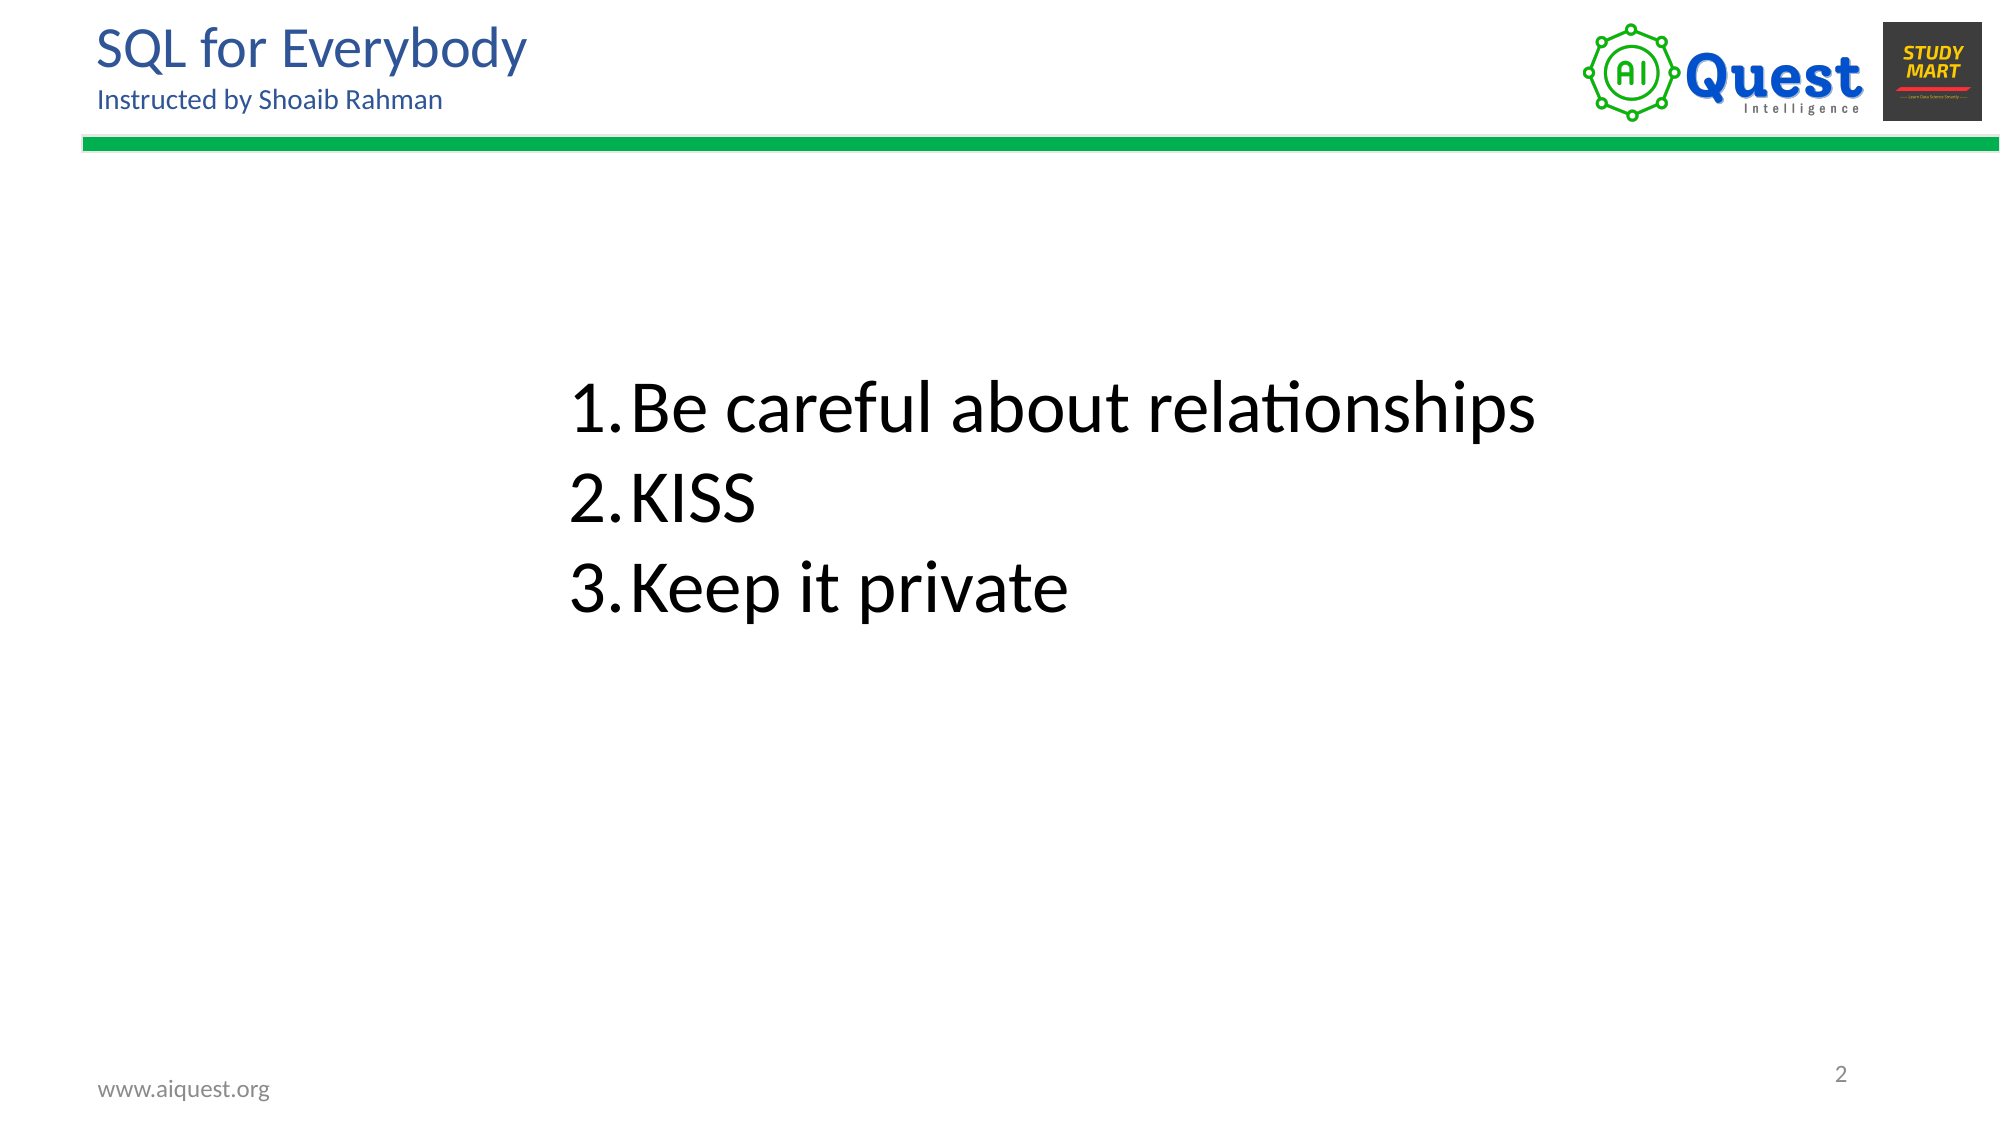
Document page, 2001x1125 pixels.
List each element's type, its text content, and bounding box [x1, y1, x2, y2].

picture [1883, 22, 1982, 121]
picture [1583, 23, 1866, 122]
text_box [81, 134, 2000, 153]
text_box Instructed by Shoaib Rahman [82, 73, 871, 123]
footer www.aiquest.org [82, 1057, 286, 1117]
text_box Be careful about relationships KISS Keep it private [540, 350, 1733, 636]
slide_number 2 [1412, 1042, 1863, 1103]
text_box SQL for Everybody [82, 1, 907, 87]
